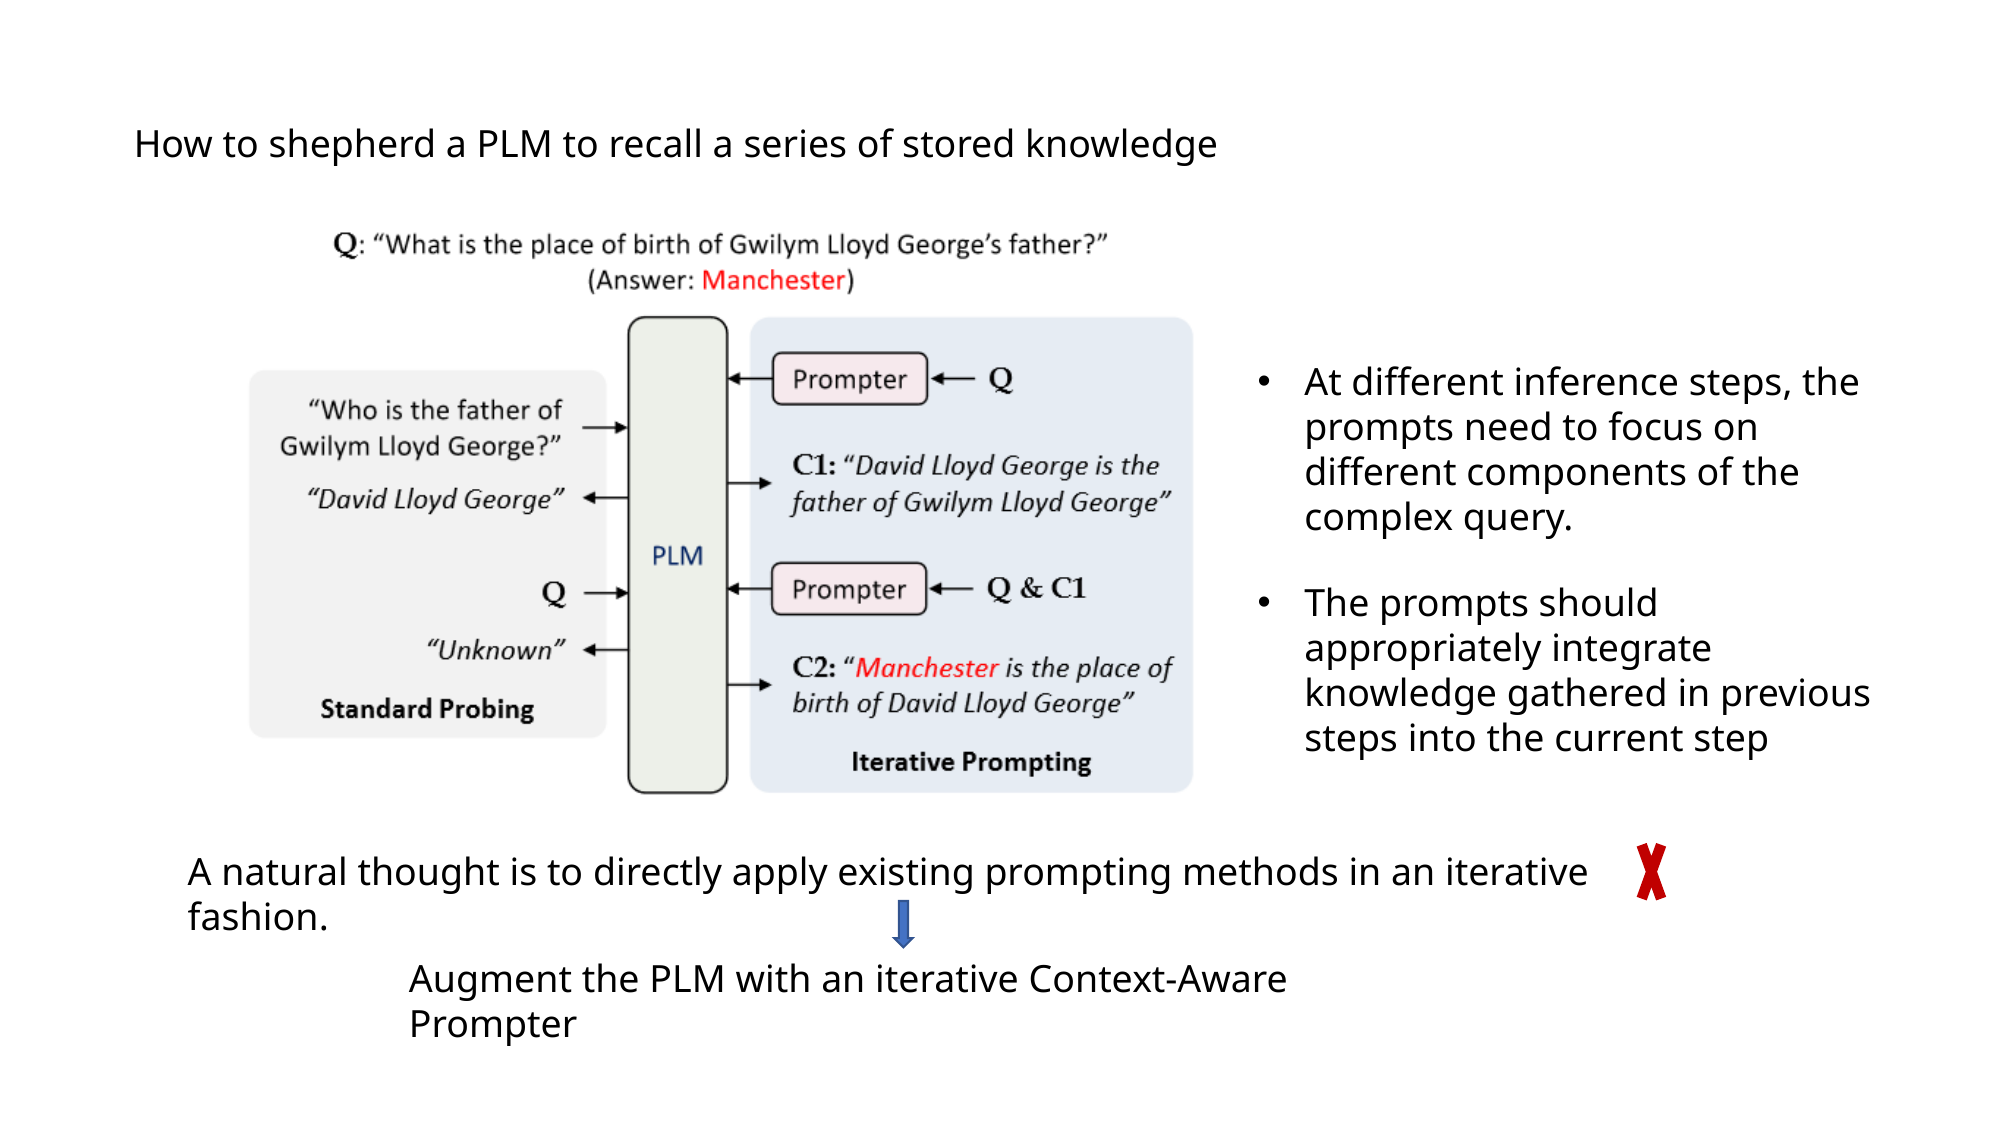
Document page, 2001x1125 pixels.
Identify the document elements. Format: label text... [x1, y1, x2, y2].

text_box The prompts should appropriately integrate knowledge gathered in previous steps into the current step [1261, 571, 1888, 767]
text_box Augment the PLM with an iterative Context-Aware Prompter [394, 947, 1448, 1053]
text_box [891, 899, 916, 949]
text_box [1636, 842, 1667, 901]
text_box How to shepherd a PLM to recall a series of stored knowledge [118, 112, 1566, 173]
picture [172, 180, 1261, 818]
text_box A natural thought is to directly apply existing prompting methods in an iterative fashion. [172, 840, 1706, 946]
text_box At different inference steps, the prompts need to focus on different components of the complex query. [1261, 350, 1888, 546]
